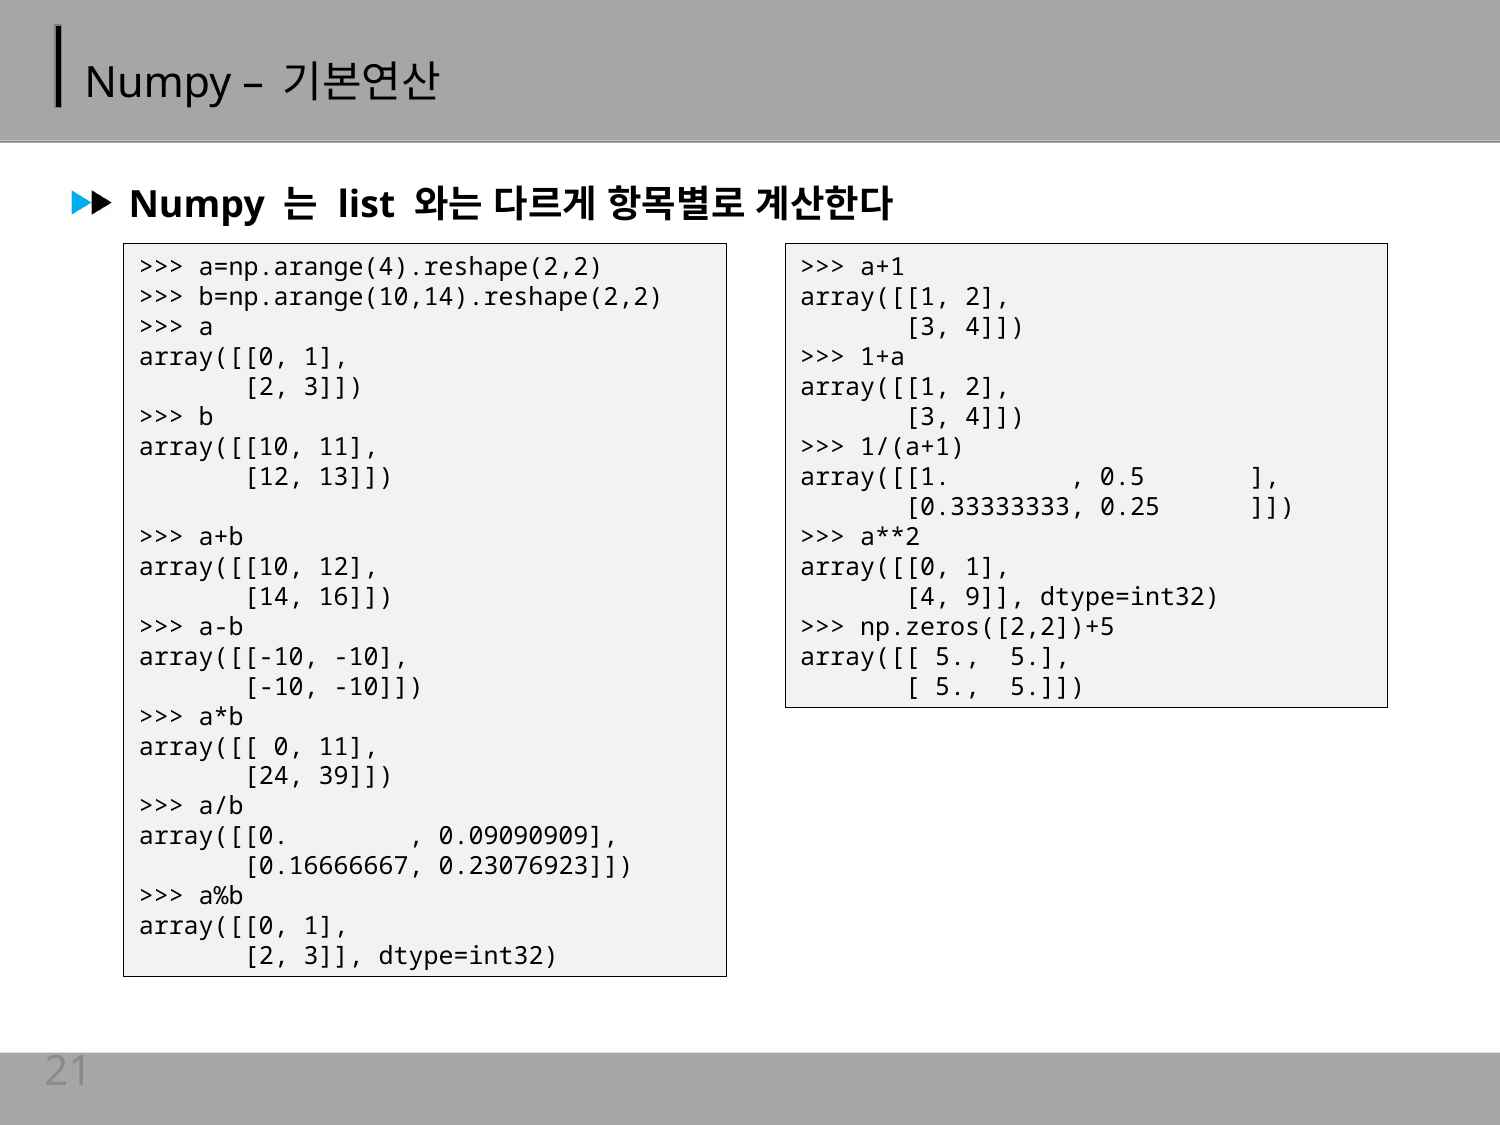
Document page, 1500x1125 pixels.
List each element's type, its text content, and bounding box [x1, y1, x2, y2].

picture [70, 189, 113, 216]
text_box >>> a=np.arange(4).reshape(2,2) >>> b=np.arange(10,14).reshape(2,2) >>> a array([[0, 1], [2, 3]]) >>> b array([[10, 11], [12, 13]]) >>> a+b array([[10, 12], [14, 16]]) >>> a-b array([[-10, -10], [-10, -10]]) >>> a*b array([[ 0, 11], [24, 39]]) >>> a/b array([[0. , 0.09090909], [0.16666667, 0.23076923]]) >>> a%b array([[0, 1], [2, 3]], dtype=int32) [123, 243, 727, 977]
list Numpy 는 list 와는 다르게 항목별로 계산한다 [55, 172, 1447, 256]
slide_number 21 [29, 1042, 380, 1103]
text_box >>> a+1 array([[1, 2], [3, 4]]) >>> 1+a array([[1, 2], [3, 4]]) >>> 1/(a+1) array([[1. , 0.5 ], [0.33333333, 0.25 ]]) >>> a**2 array([[0, 1], [4, 9]], dtype=int32) >>> np.zeros([2,2])+5 array([[ 5., 5.], [ 5., 5.]]) [785, 243, 1388, 708]
title Numpy – 기본연산 [69, 20, 1364, 114]
